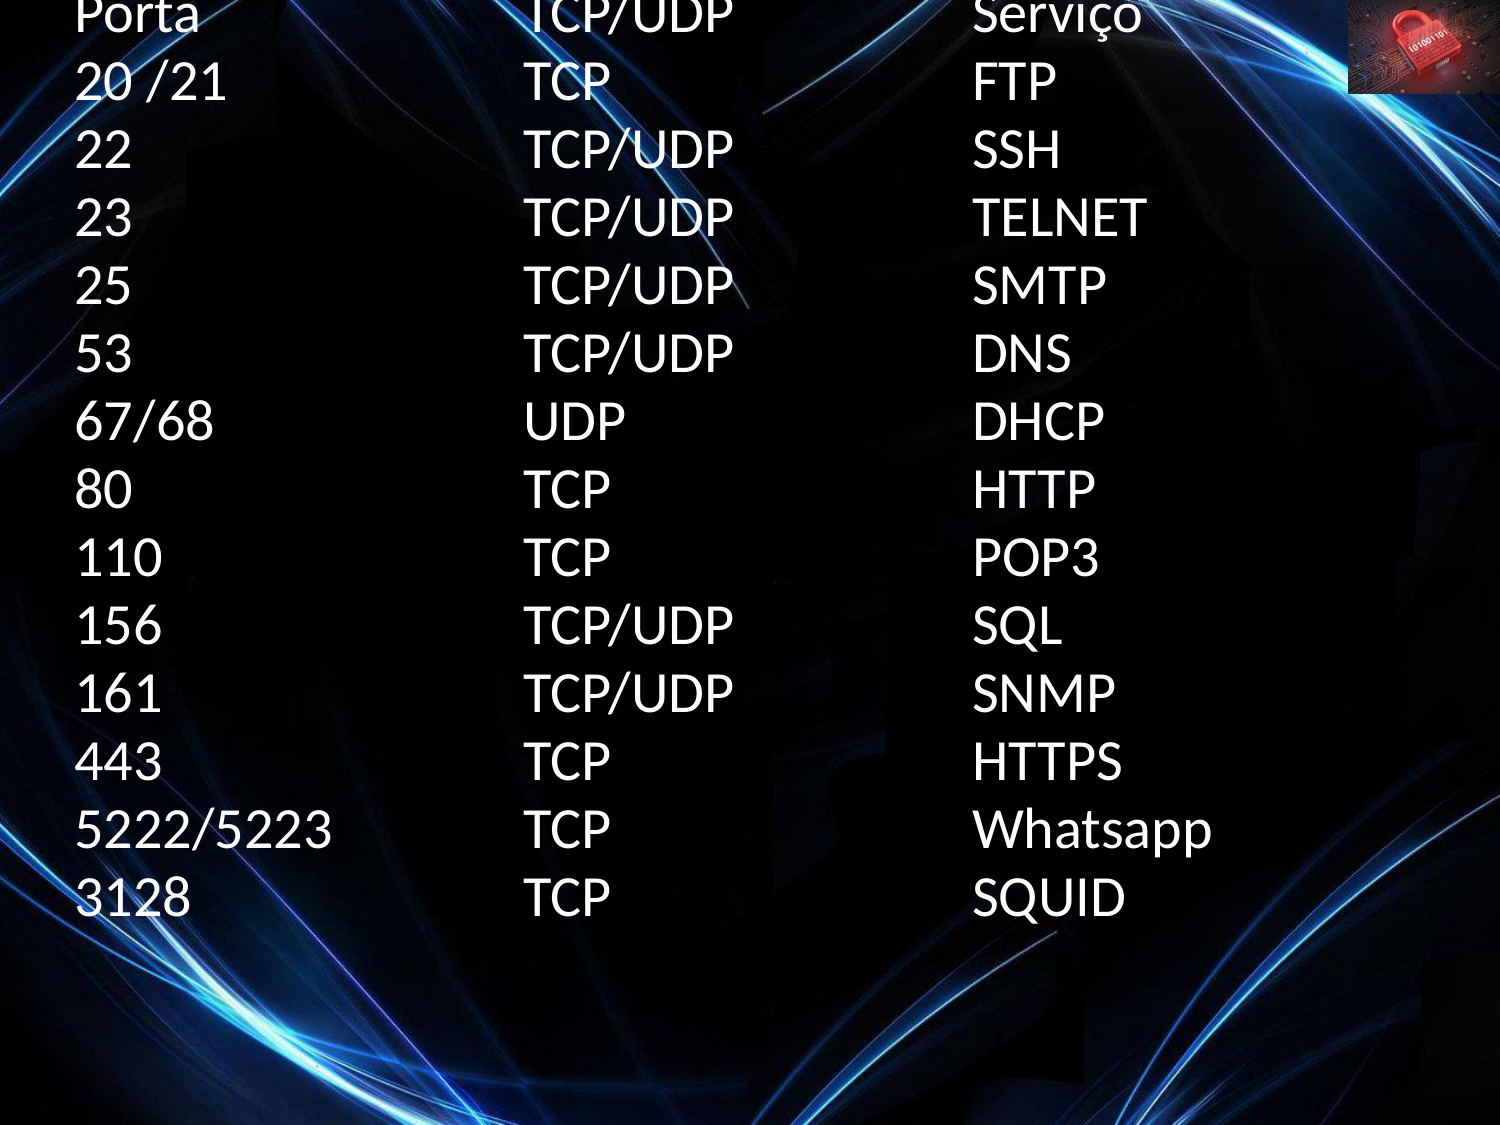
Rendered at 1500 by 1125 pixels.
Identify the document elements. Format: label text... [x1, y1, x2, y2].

table_cell 53 [65, 324, 514, 392]
table_cell TCP/UDP [514, 120, 963, 188]
table_cell 67/68 [65, 392, 514, 460]
table_cell TCP [514, 732, 963, 800]
table_cell UDP [514, 392, 963, 460]
table_cell 23 [65, 188, 514, 256]
table_header TCP/UDP [514, 0, 963, 52]
table_cell TCP [514, 800, 963, 868]
table_cell TCP/UDP [514, 664, 963, 732]
table_cell FTP [963, 52, 1411, 120]
table_cell 443 [65, 732, 514, 800]
table_cell TCP [514, 52, 963, 120]
table_cell TELNET [963, 188, 1411, 256]
table_cell SNMP [963, 664, 1411, 732]
table_cell Whatsapp [963, 800, 1411, 868]
table_cell DHCP [963, 392, 1411, 460]
table_cell SQL [963, 596, 1411, 664]
table_cell POP3 [963, 528, 1411, 596]
table_cell DNS [963, 324, 1411, 392]
table_header Serviço [963, 0, 1346, 52]
table_cell TCP [514, 868, 963, 936]
table_cell TCP/UDP [514, 256, 963, 324]
table_cell TCP [514, 460, 963, 528]
table_cell TCP/UDP [514, 596, 963, 664]
table_cell 22 [65, 120, 514, 188]
table_cell 110 [65, 528, 514, 596]
table_cell SSH [963, 120, 1411, 188]
table_cell 5222/5223 [65, 800, 514, 868]
table_cell TCP [514, 528, 963, 596]
table_cell HTTPS [963, 732, 1411, 800]
table_cell HTTP [963, 460, 1411, 528]
table_header Porta [65, 0, 514, 52]
picture [0, 0, 1500, 1125]
table_cell 25 [65, 256, 514, 324]
table_cell TCP/UDP [514, 324, 963, 392]
table_cell 156 [65, 596, 514, 664]
table_cell 3128 [65, 868, 514, 936]
table_cell SQUID [963, 868, 1411, 936]
table_cell 161 [65, 664, 514, 732]
table_cell 20 /21 [65, 52, 514, 120]
table_cell 80 [65, 460, 514, 528]
table_cell SMTP [963, 256, 1411, 324]
table_cell TCP/UDP [514, 188, 963, 256]
